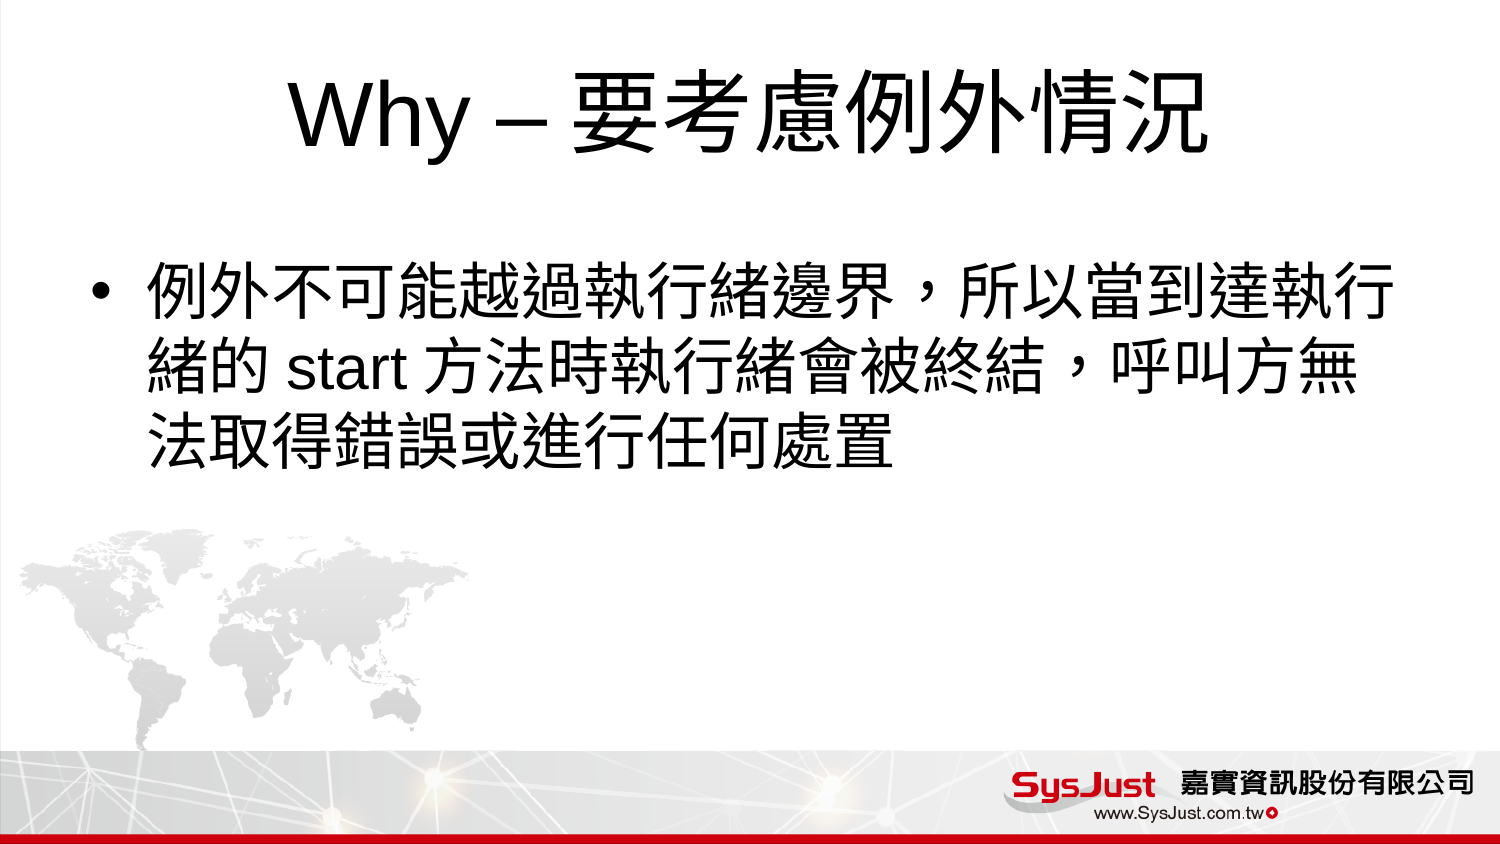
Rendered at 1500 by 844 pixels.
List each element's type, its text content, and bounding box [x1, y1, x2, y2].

picture [0, 0, 1500, 844]
list 例外不可能越過執行緒邊界，所以當到達執行緒的start方法時執行緒會被終結，呼叫方無法取得錯誤或進行任何處置 [75, 244, 1425, 754]
title Why –要考慮例外情況 [75, 33, 1425, 186]
